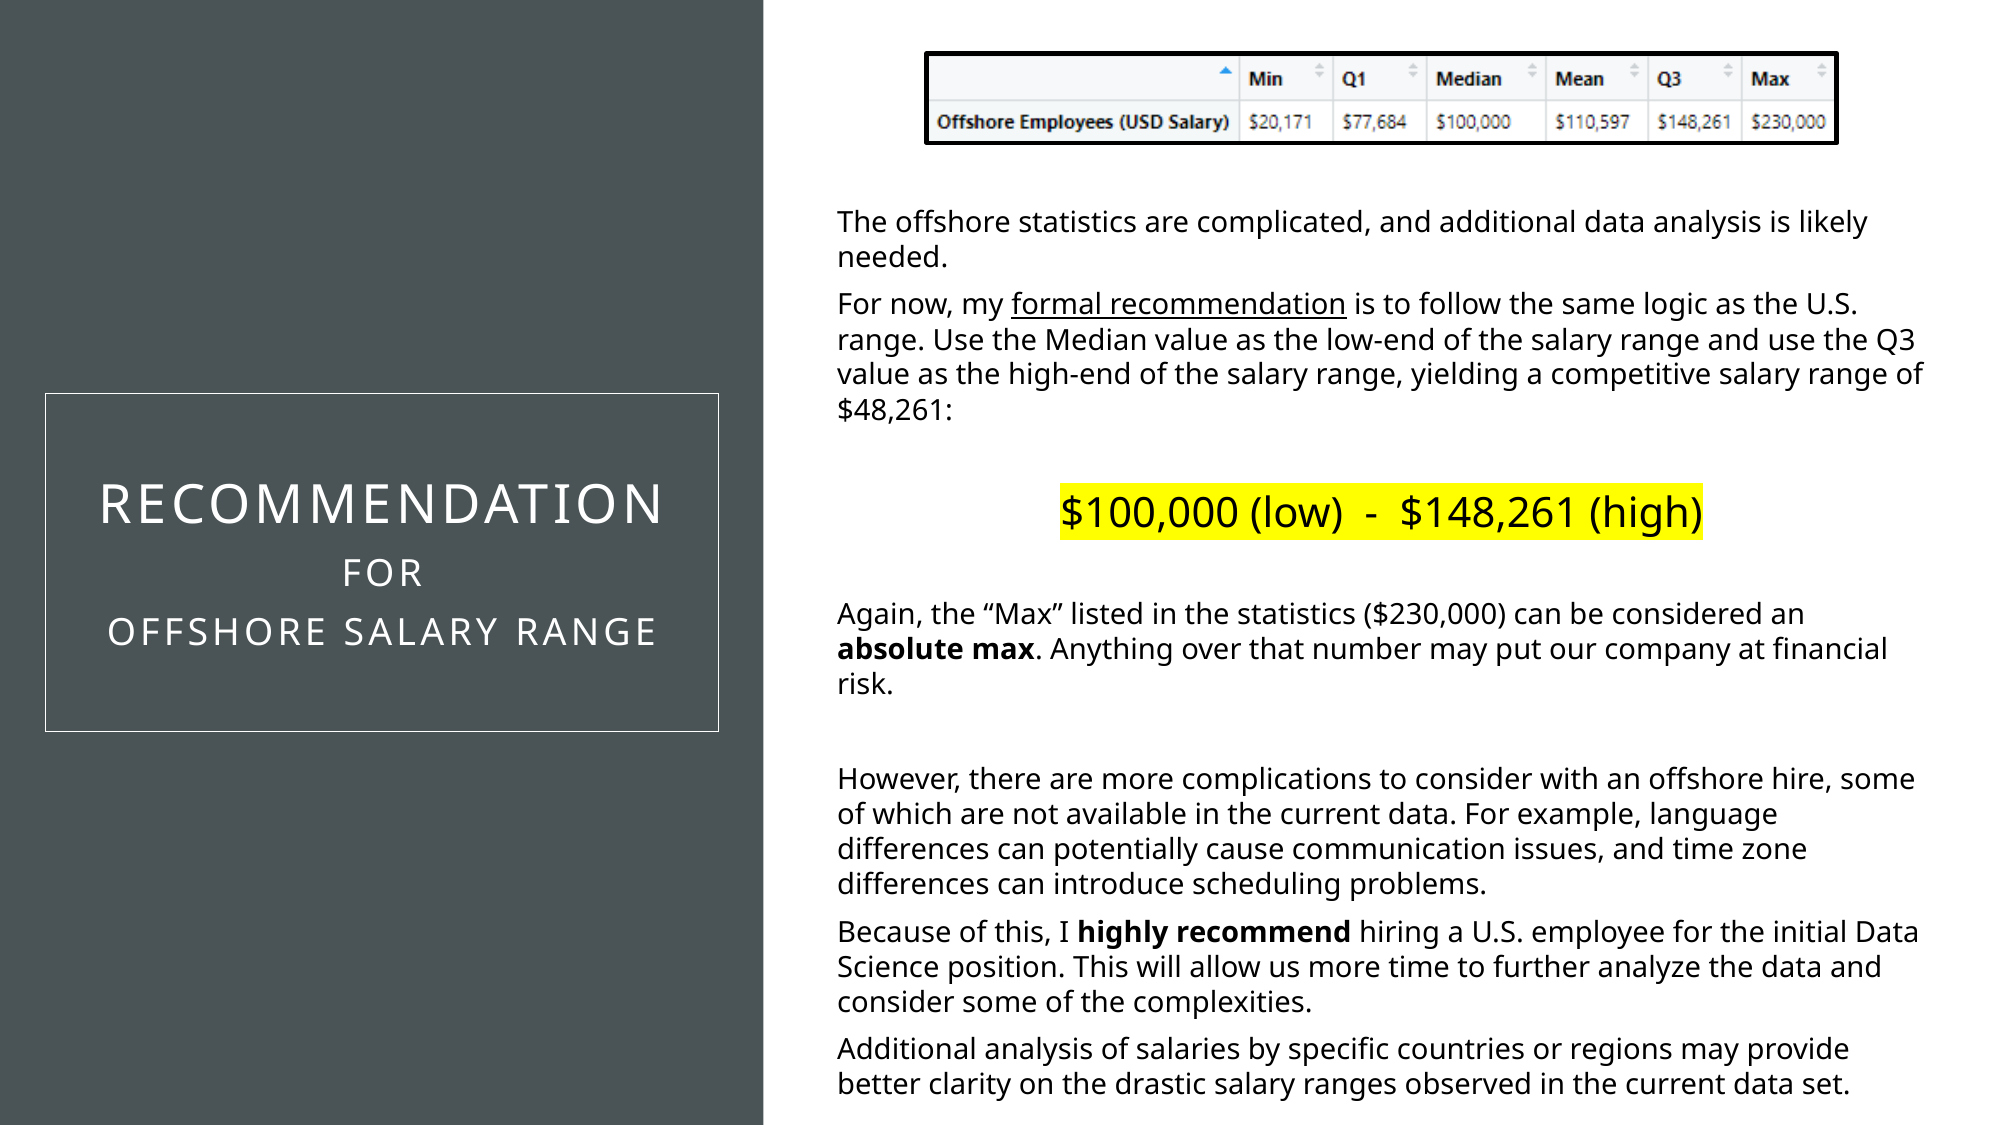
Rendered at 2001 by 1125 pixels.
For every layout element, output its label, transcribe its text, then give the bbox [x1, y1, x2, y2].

text_box [0, 0, 764, 1125]
picture [929, 55, 1835, 141]
text_box Recommendation for offshore Salary Range [45, 393, 719, 732]
text_box [764, 0, 2000, 1125]
text_box The offshore statistics are complicated, and additional data analysis is likely needed. For now, my formal recommendation is to follow the same logic as the U.S. range. Use the Median value as the low-end of the salary range and use the Q3 value as the high-end of the salary range, yielding a competitive salary range of $48,261: $100,000 (low) - $148,261 (high) Again, the “Max” listed in the statistics ($230,000) can be considered an absolute max. Anything over that number may put our company at financial risk. However, there are more complications to consider with an offshore hire, some of which are not available in the current data. For example, language differences can potentially cause communication issues, and time zone differences can introduce scheduling problems. Because of this, I highly recommend hiring a U.S. employee for the initial Data Science position. This will allow us more time to further analyze the data and consider some of the complexities. Additional analysis of salaries by specific countries or regions may provide better clarity on the drastic salary ranges observed in the current data set. [822, 196, 1942, 1108]
